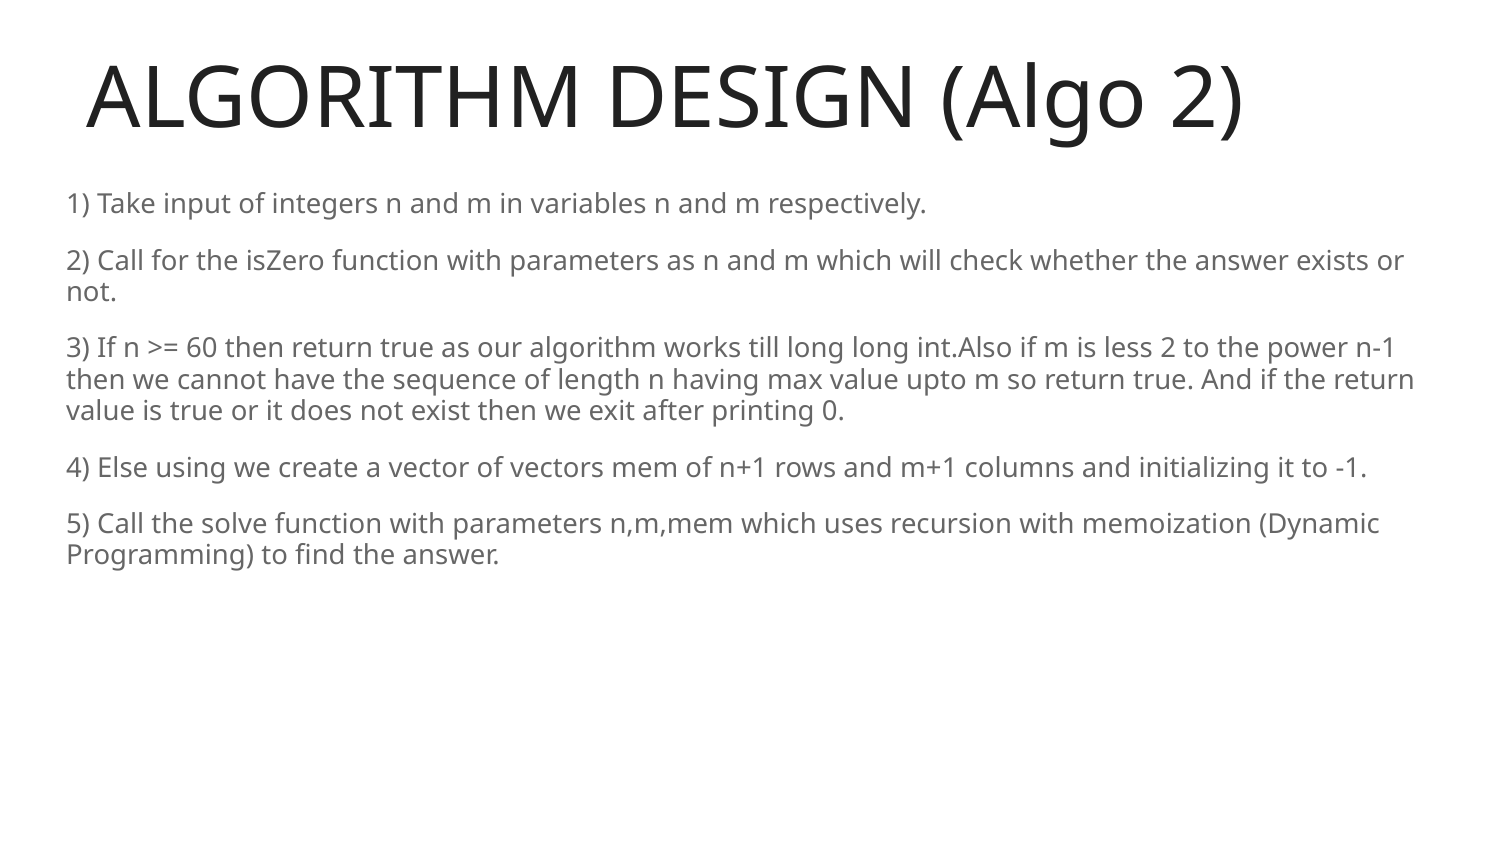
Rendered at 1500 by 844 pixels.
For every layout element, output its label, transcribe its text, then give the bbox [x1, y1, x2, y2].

text_box ALGORITHM DESIGN (Algo 2) [71, 26, 1410, 160]
list 1) Take input of integers n and m in variables n and m respectively. 2) Call for the isZero function with parameters as n and m which will check whether the answer exists or not. 3) If n >= 60 then return true as our algorithm works till long long int.Also if m is less 2 to the power n-1 then we cannot have the sequence of length n having max value upto m so return true. And if the return value is true or it does not exist then we exit after printing 0. 4) Else using we create a vector of vectors mem of n+1 rows and m+1 columns and initializing it to -1. 5) Call the solve function with parameters n,m,mem which uses recursion with memoization (Dynamic Programming) to ﬁnd the answer. [51, 173, 1449, 775]
